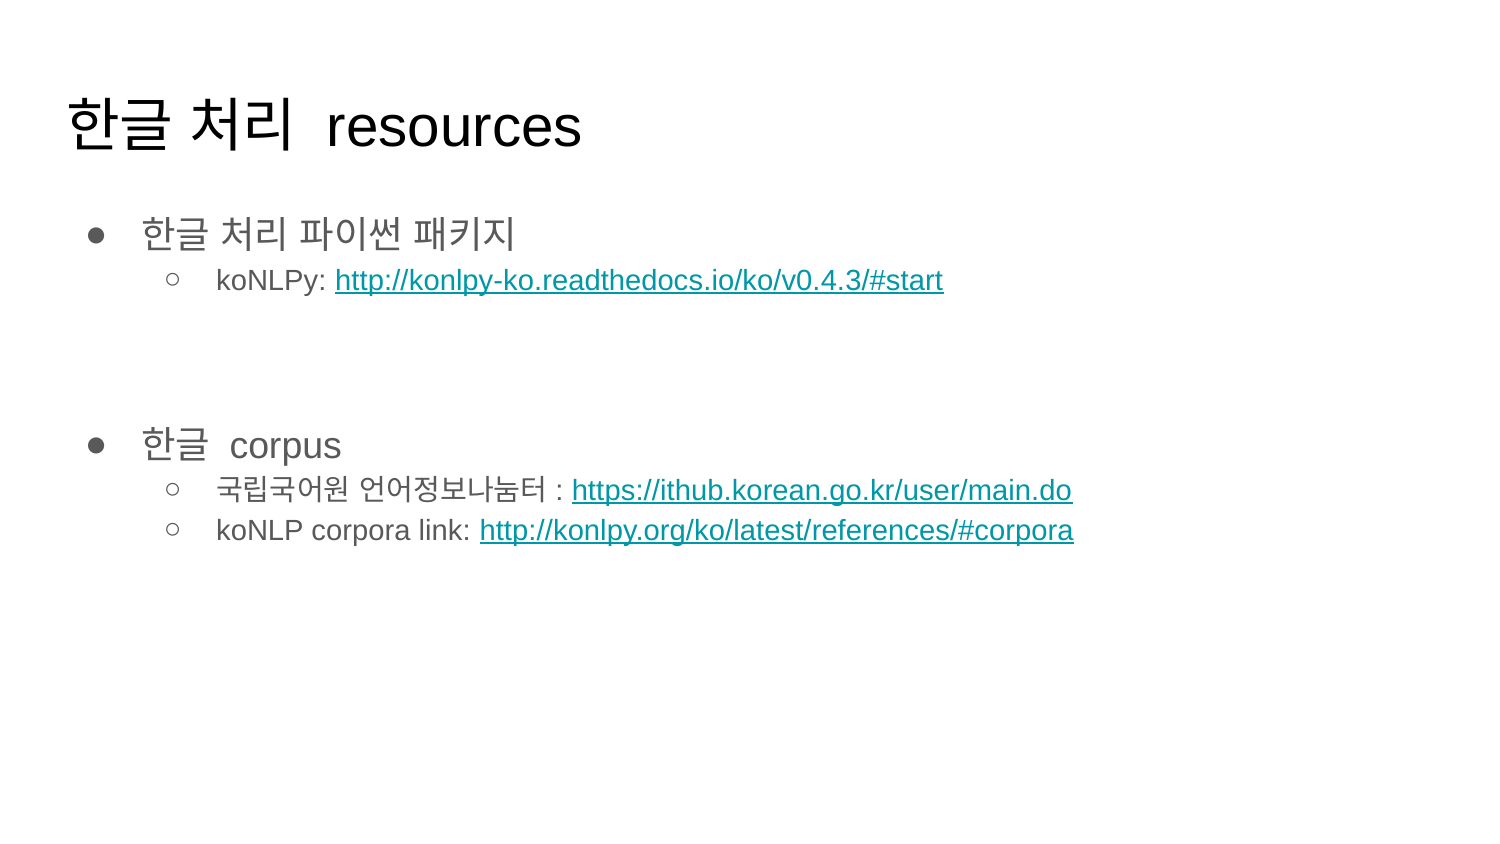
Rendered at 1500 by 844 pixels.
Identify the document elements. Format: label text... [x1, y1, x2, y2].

list 한글 처리 파이썬 패키지 koNLPy: http://konlpy-ko.readthedocs.io/ko/v0.4.3/#start 한글 corpus 국립국어원 언어정보나눔터: https://ithub.korean.go.kr/user/main.do koNLP corpora link: http://konlpy.org/ko/latest/references/#corpora [51, 189, 1449, 750]
title 한글 처리 resources [51, 72, 1449, 167]
